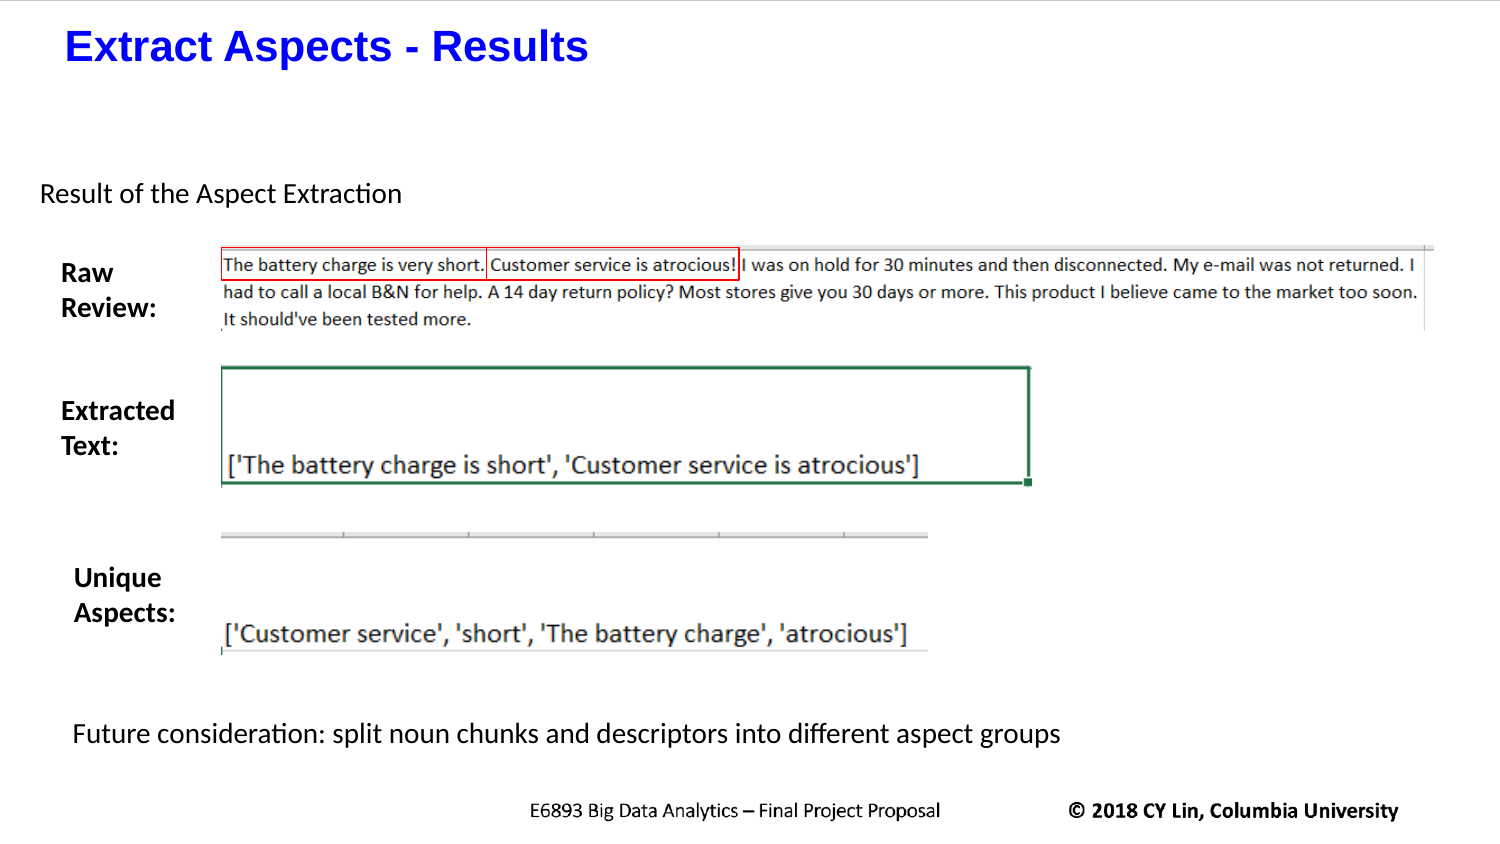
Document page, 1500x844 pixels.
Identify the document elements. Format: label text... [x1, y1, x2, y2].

text_box Future consideration: split noun chunks and descriptors into different aspect groups [57, 698, 1315, 775]
text_box Raw Review: [46, 237, 195, 339]
text_box Extract Aspects - Results [58, 17, 1112, 103]
text_box Extracted Text: [46, 376, 195, 477]
picture [0, 0, 1500, 844]
text_box Result of the Aspect Extraction [24, 159, 846, 211]
text_box Unique Aspects: [58, 542, 208, 644]
